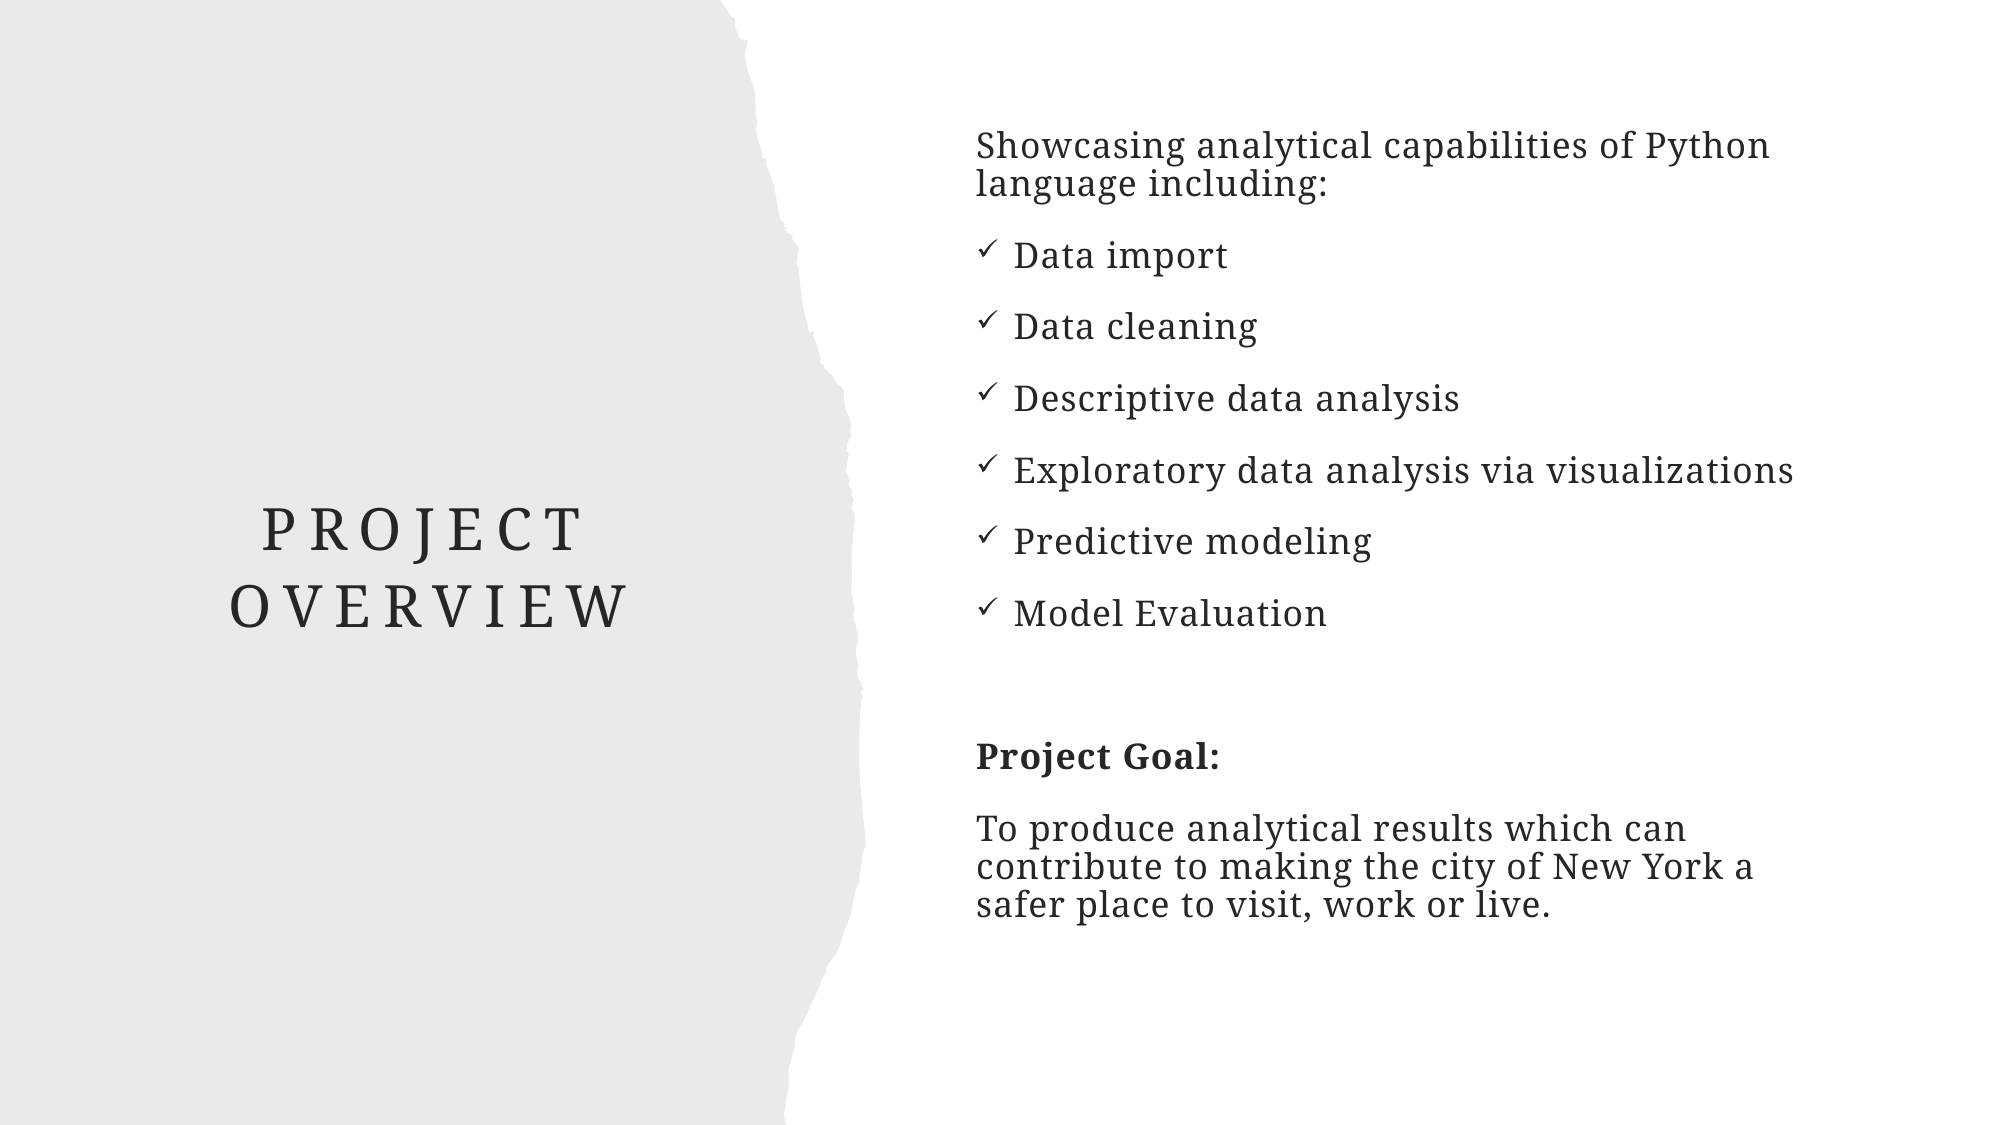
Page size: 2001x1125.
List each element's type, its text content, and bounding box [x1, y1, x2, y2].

text_box [0, 0, 867, 1125]
title Project overview [116, 256, 739, 869]
list Showcasing analytical capabilities of Python language including: Data import Data cleaning Descriptive data analysis Exploratory data analysis via visualizations Predictive modeling Model Evaluation Project Goal: To produce analytical results which can contribute to making the city of New York a safer place to visit, work or live. [961, 120, 1811, 1005]
text_box [722, 0, 2000, 1125]
